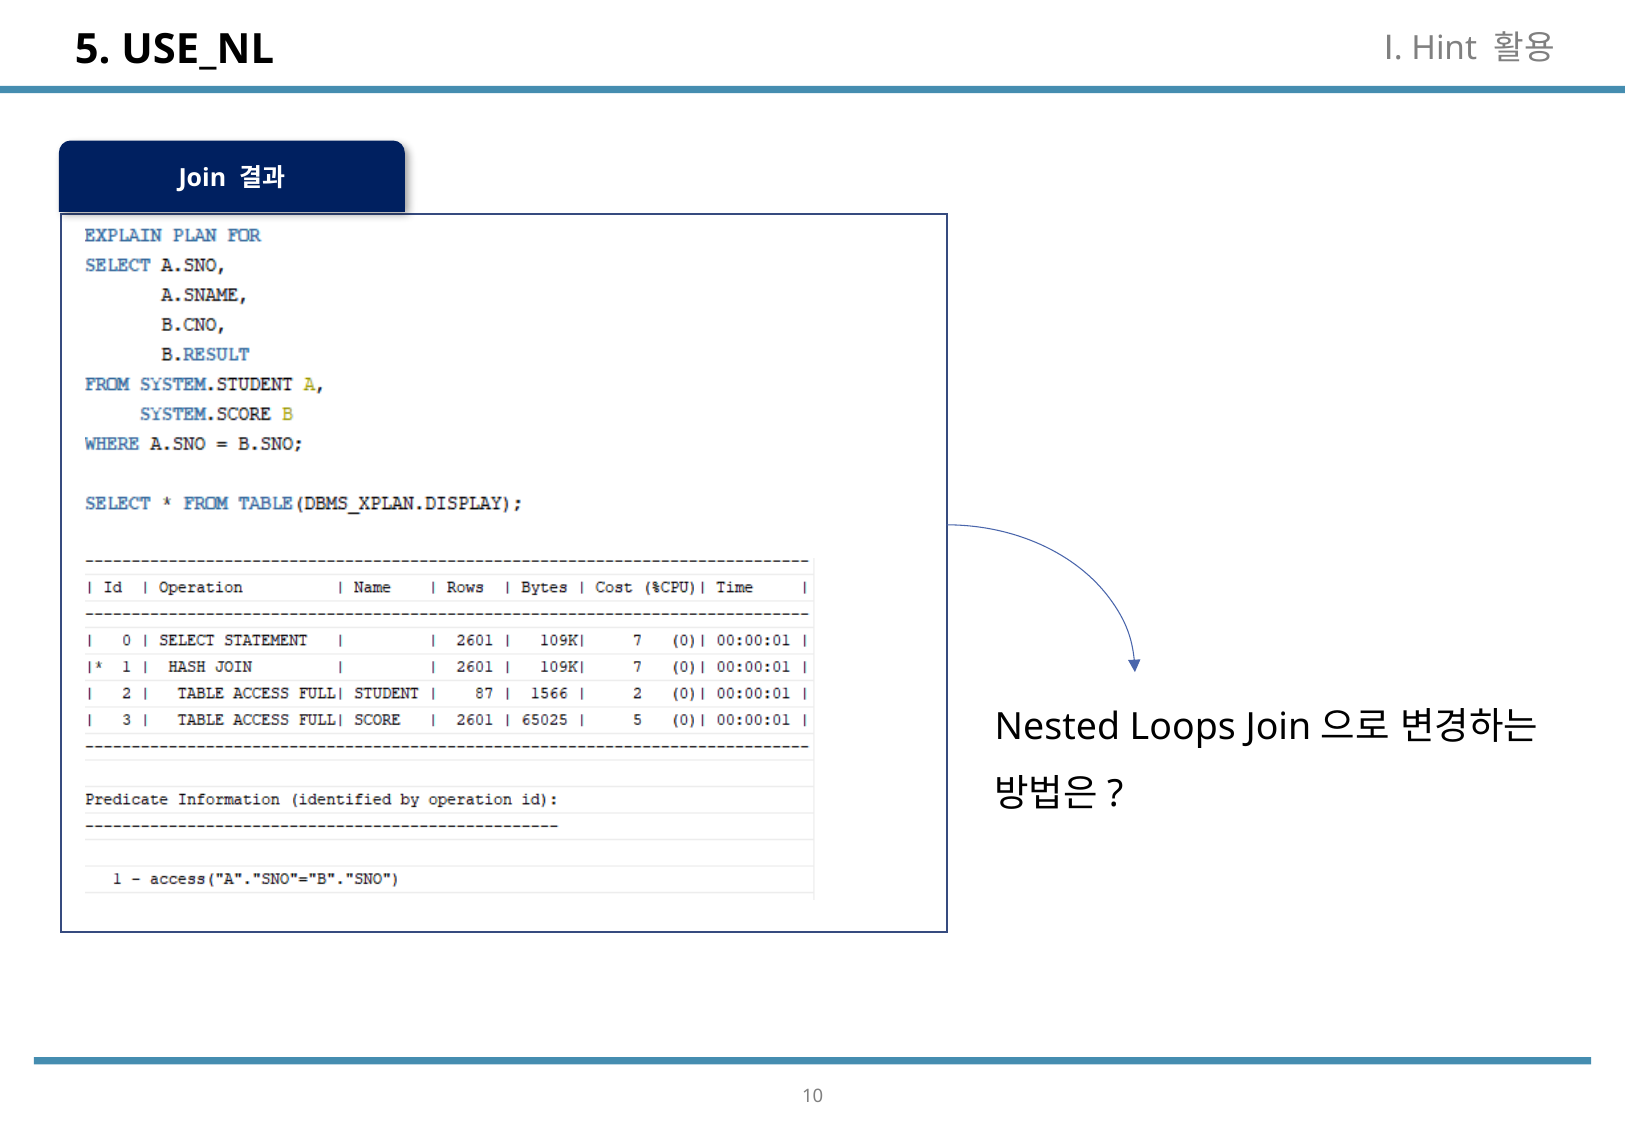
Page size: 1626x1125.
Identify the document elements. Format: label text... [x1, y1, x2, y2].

list Ⅰ. Hint 활용 [1106, 10, 1570, 75]
title 5. USE_NL [59, 8, 1141, 76]
text_box Nested Loops Join으로 변경하는 방법은? [979, 671, 1582, 822]
slide_number 9 [728, 1070, 898, 1117]
text_box [947, 524, 1141, 673]
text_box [59, 141, 947, 932]
